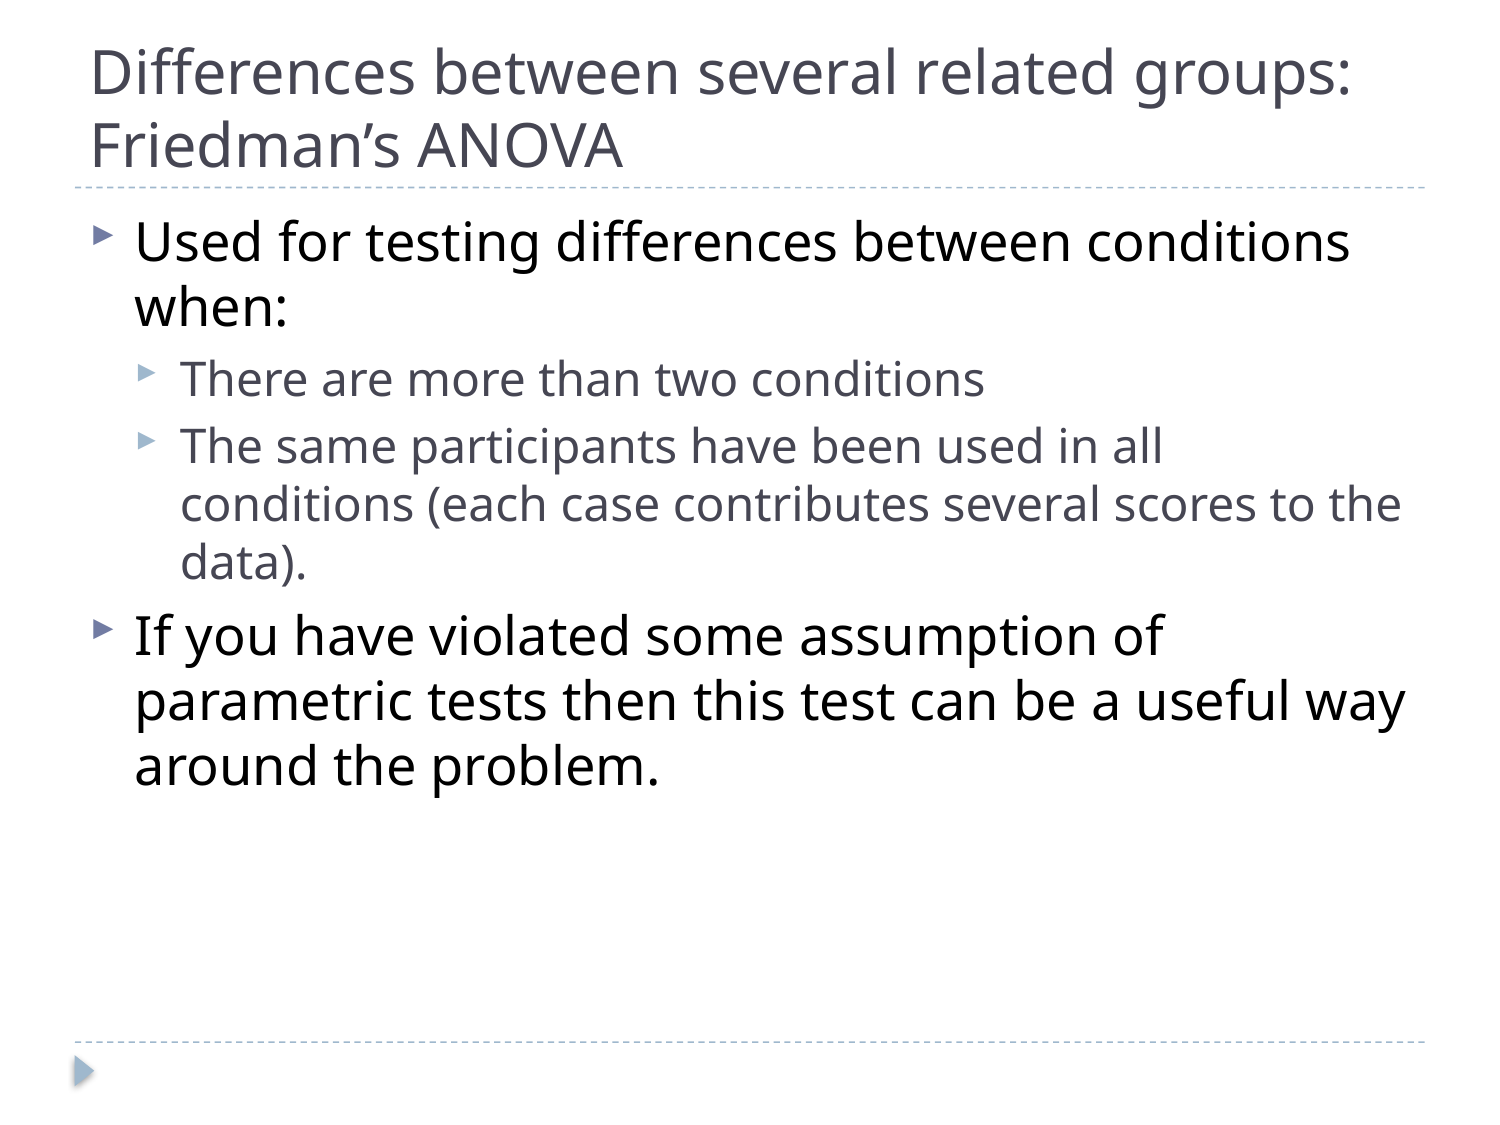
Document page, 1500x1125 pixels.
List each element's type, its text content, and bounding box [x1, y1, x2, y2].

title Differences between several related groups: Friedman’s ANOVA [75, 24, 1425, 188]
slide_number [1050, 1042, 1426, 1103]
list Used for testing differences between conditions when: There are more than two conditions The same participants have been used in all conditions (each case contributes several scores to the data). If you have violated some assumption of parametric tests then this test can be a useful way around the problem. [75, 200, 1425, 1010]
